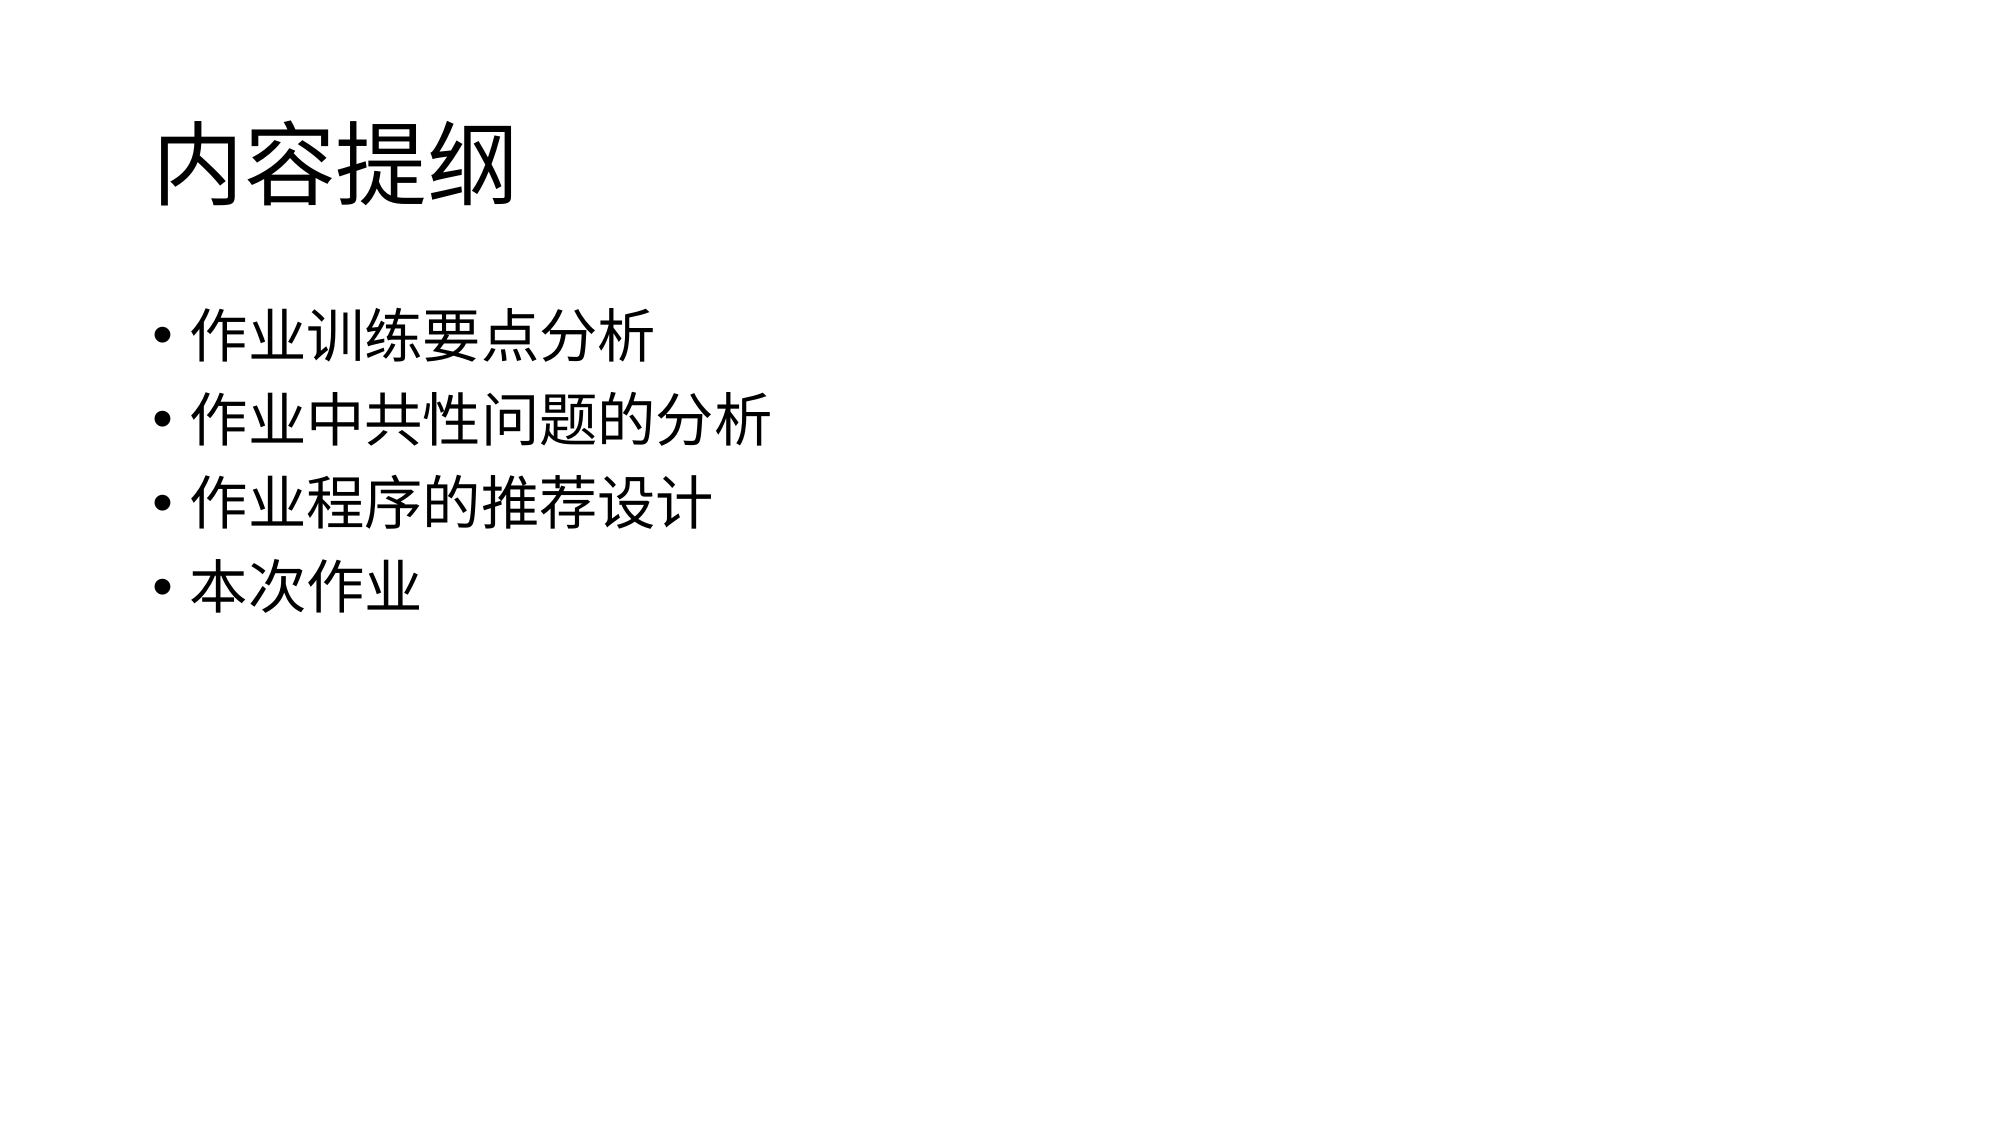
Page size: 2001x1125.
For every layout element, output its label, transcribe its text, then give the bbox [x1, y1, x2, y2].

title 内容提纲 [137, 59, 1863, 278]
list 作业训练要点分析 作业中共性问题的分析 作业程序的推荐设计 本次作业 [137, 299, 1863, 1014]
